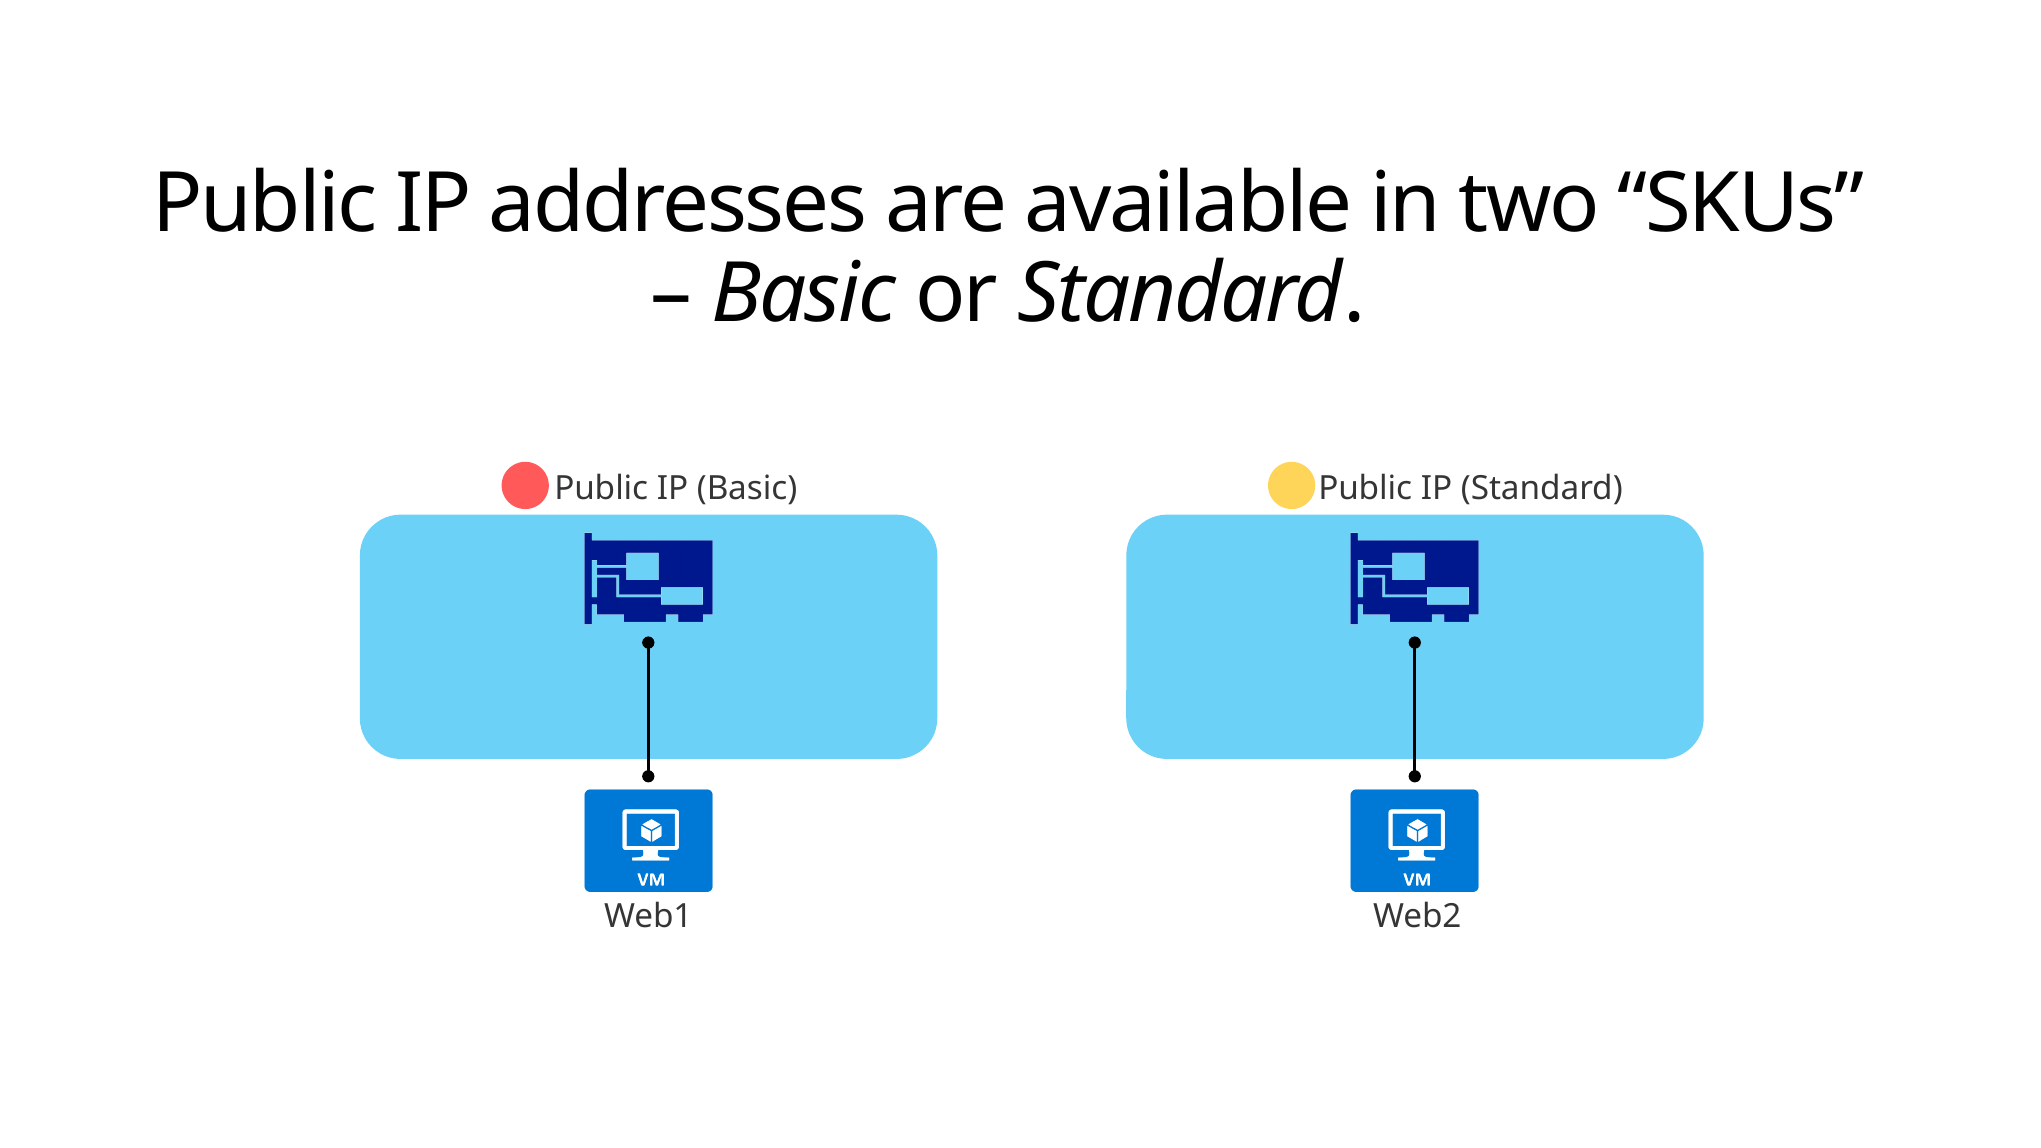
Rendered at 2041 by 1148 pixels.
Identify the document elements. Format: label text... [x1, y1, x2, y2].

picture [1350, 776, 1480, 905]
text_box Web2 [1358, 905, 1477, 942]
text_box [500, 461, 539, 510]
text_box Web1 [589, 905, 708, 942]
picture [1350, 514, 1480, 643]
text_box Public IP (Standard) [1303, 458, 1639, 514]
text_box [1125, 513, 1413, 760]
text_box [1416, 513, 1705, 760]
title Public IP addresses are available in two “SKUs” – Basic or Standard. [122, 144, 1895, 310]
picture [584, 514, 713, 643]
text_box Public IP (Basic) [539, 458, 813, 514]
text_box [1267, 461, 1303, 510]
picture [584, 776, 713, 905]
text_box [650, 513, 939, 760]
text_box [359, 513, 647, 760]
